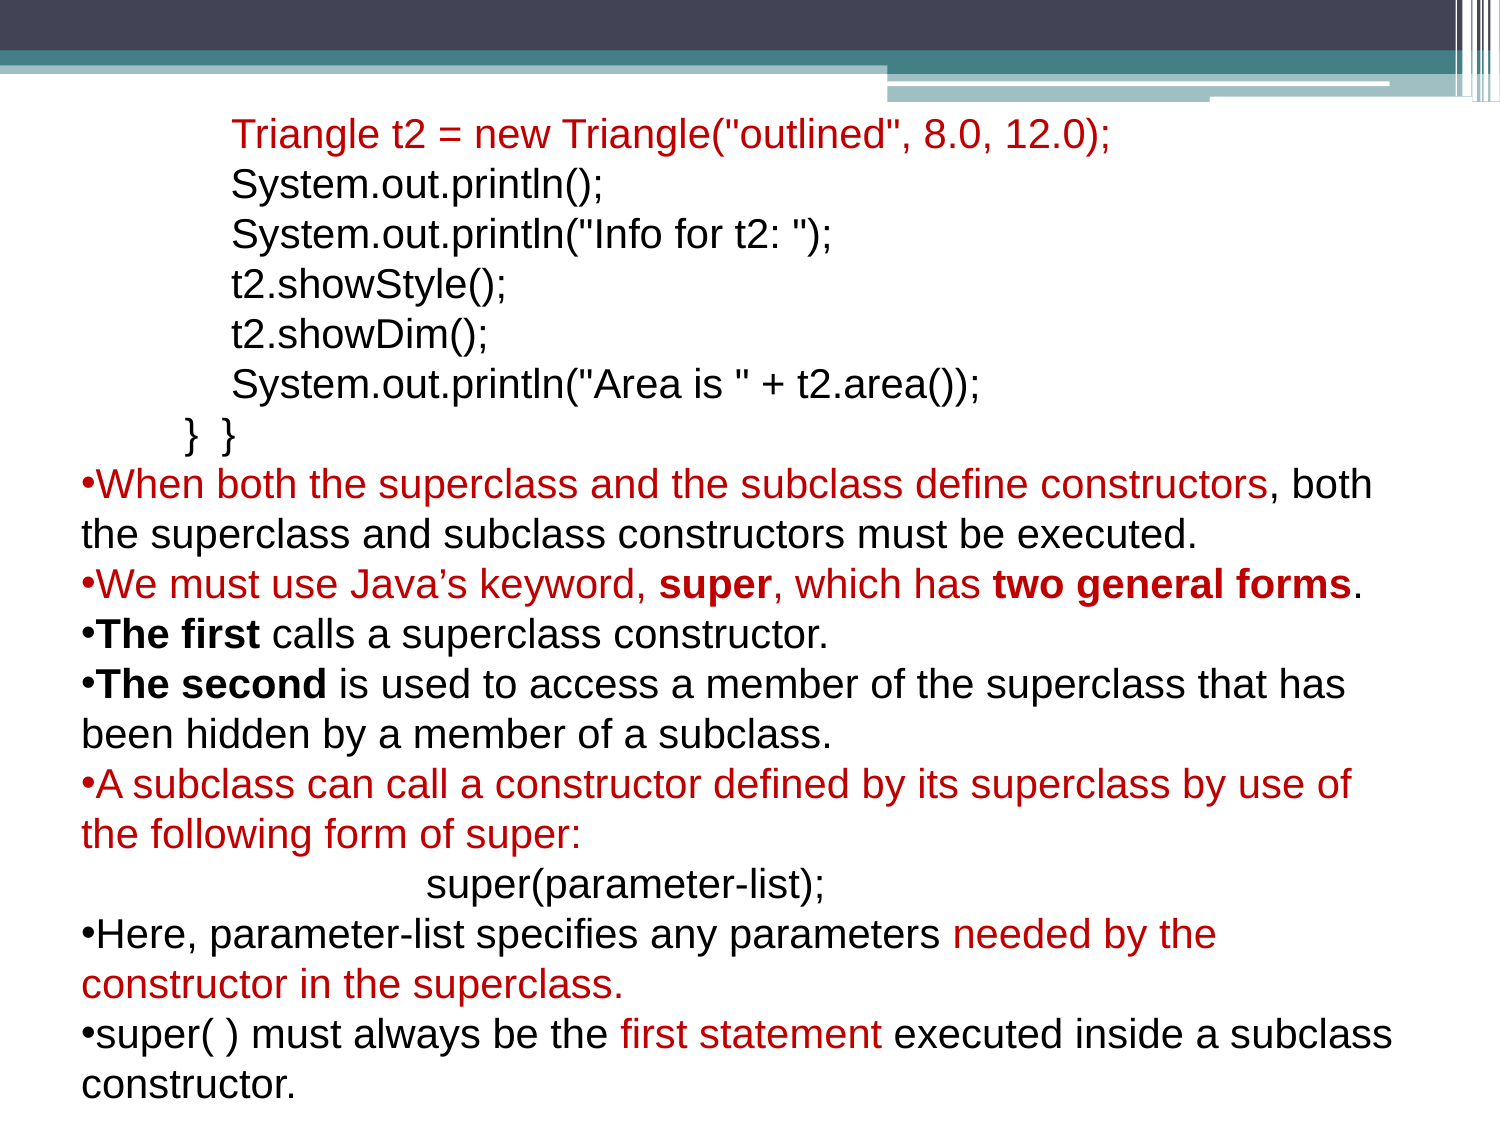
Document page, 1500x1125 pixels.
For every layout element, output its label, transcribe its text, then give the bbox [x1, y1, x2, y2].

text_box Triangle t2 = new Triangle("outlined", 8.0, 12.0); System.out.println(); System.out.println("Info for t2: "); t2.showStyle(); t2.showDim(); System.out.println("Area is " + t2.area()); } } When both the superclass and the subclass define constructors, both the superclass and subclass constructors must be executed. We must use Java’s keyword, super, which has two general forms. The first calls a superclass constructor. The second is used to access a member of the superclass that has been hidden by a member of a subclass. A subclass can call a constructor defined by its superclass by use of the following form of super: super(parameter-list); Here, parameter-list specifies any parameters needed by the constructor in the superclass. super( ) must always be the first statement executed inside a subclass constructor. [66, 99, 1434, 1115]
